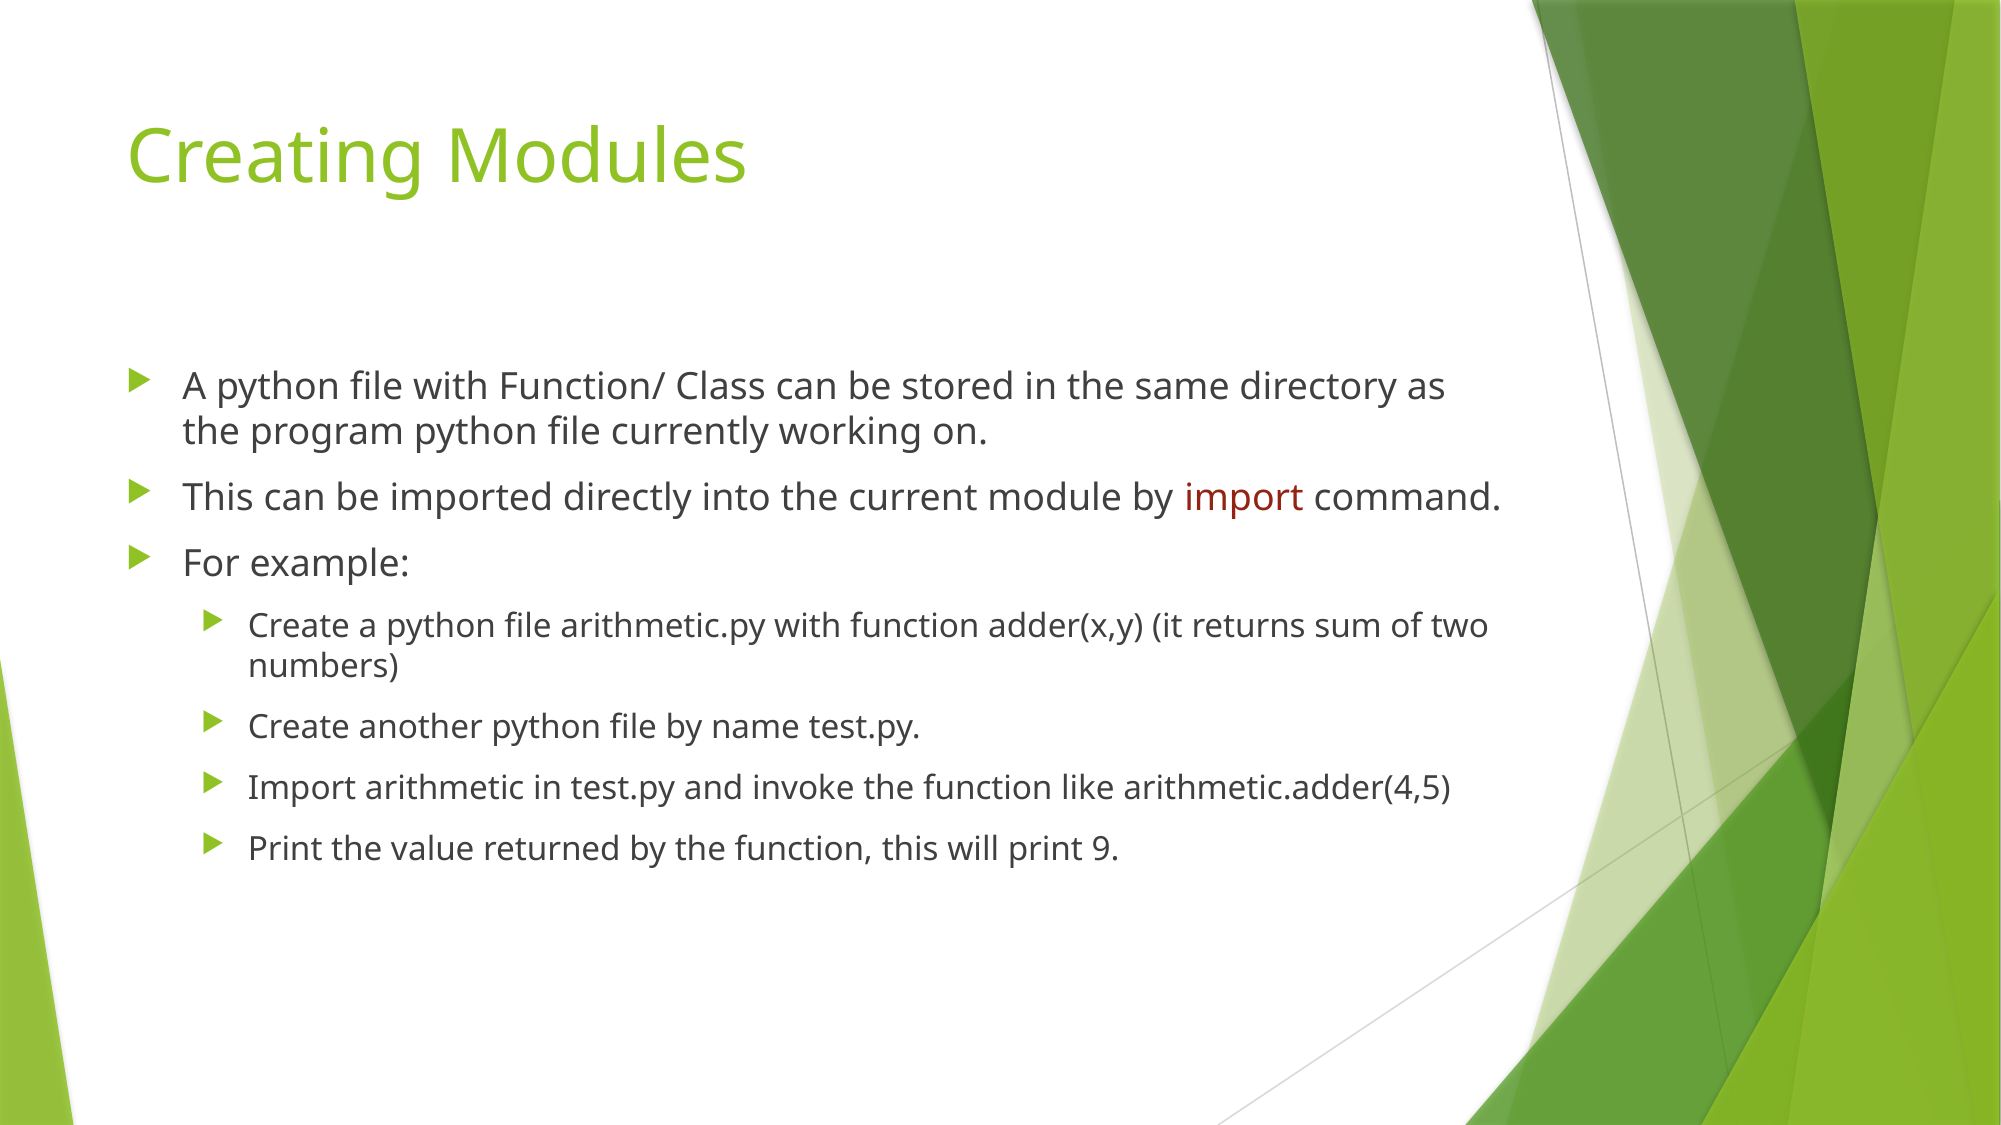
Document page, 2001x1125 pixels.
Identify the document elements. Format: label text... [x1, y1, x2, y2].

list A python file with Function/ Class can be stored in the same directory as the program python file currently working on. This can be imported directly into the current module by import command. For example: Create a python file arithmetic.py with function adder(x,y) (it returns sum of two numbers) Create another python file by name test.py. Import arithmetic in test.py and invoke the function like arithmetic.adder(4,5) Print the value returned by the function, this will print 9. [111, 354, 1522, 992]
title Creating Modules [111, 99, 1522, 317]
